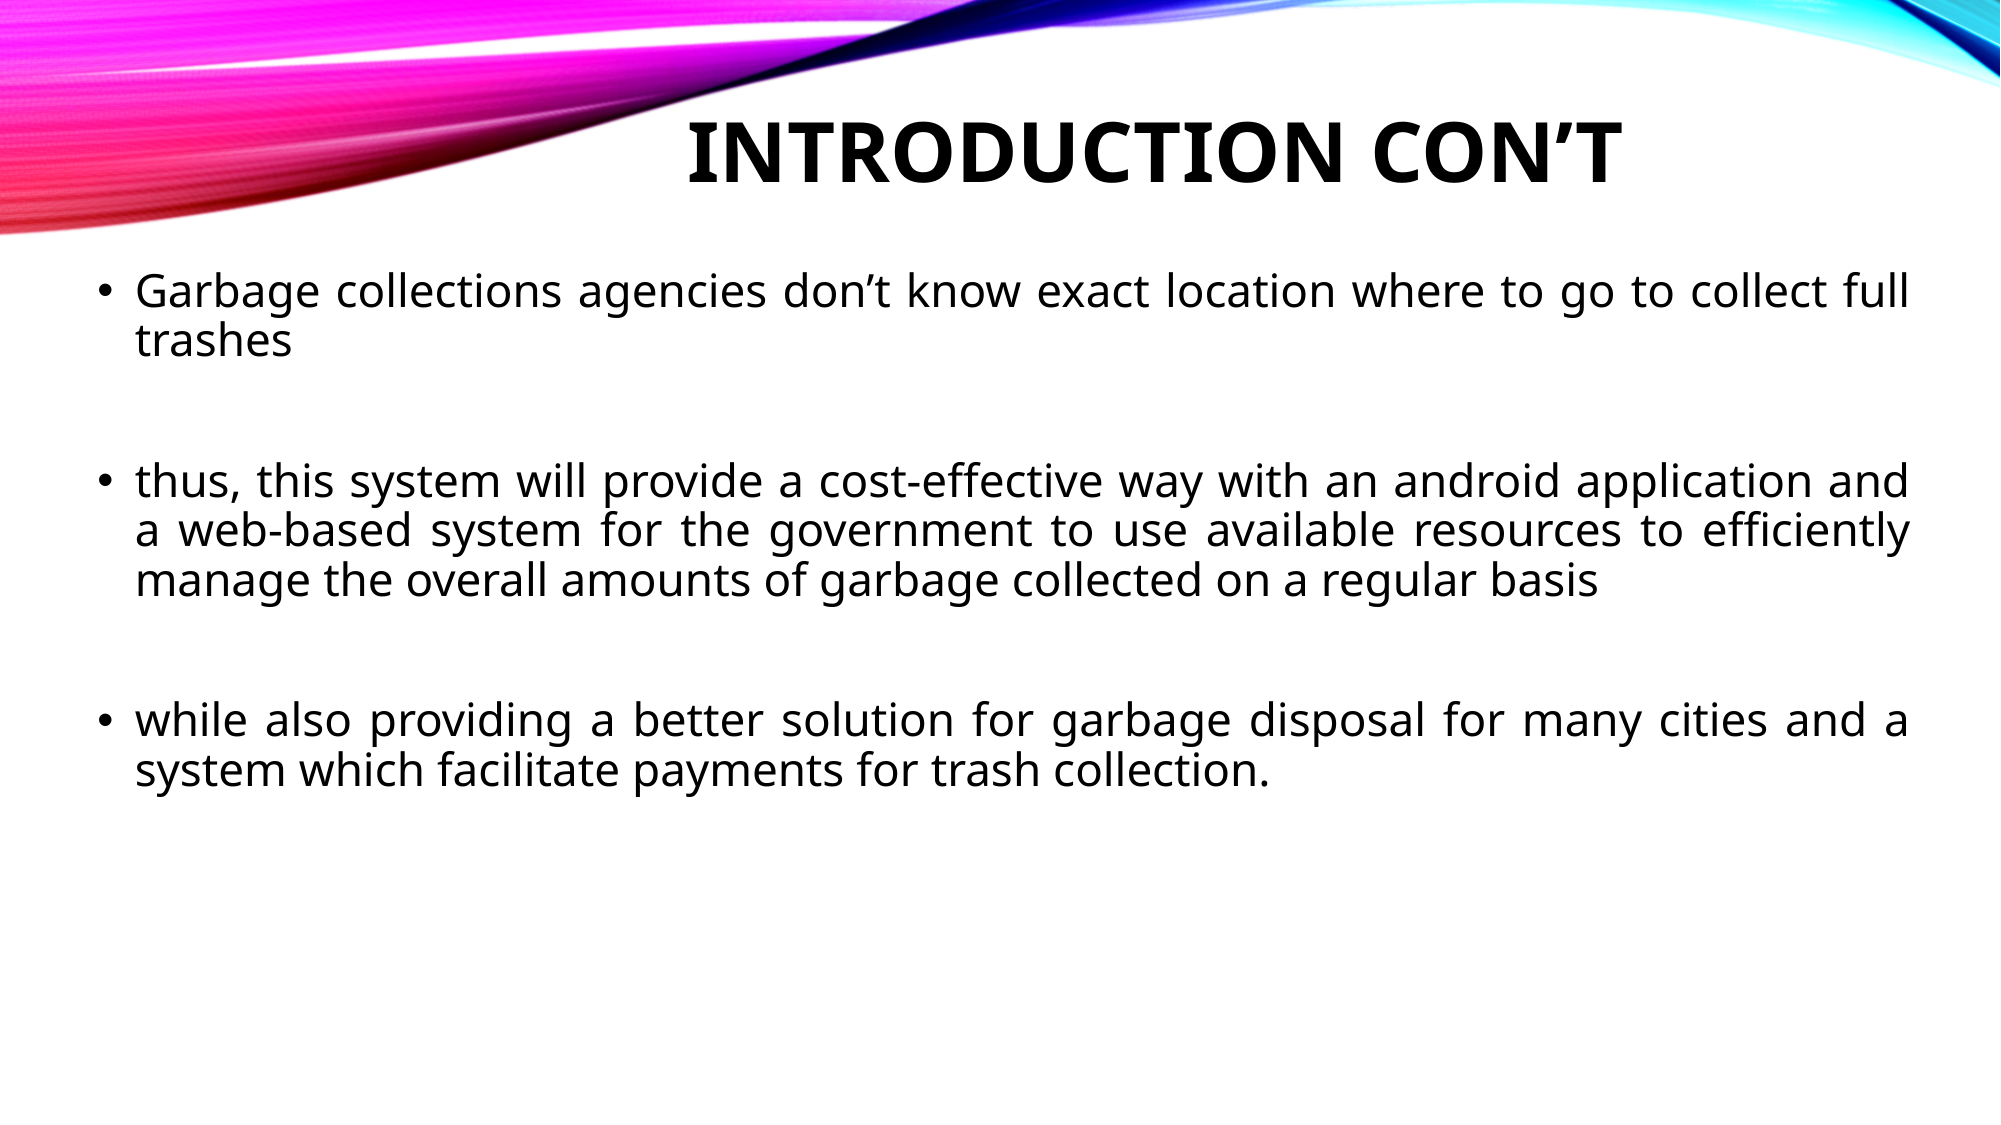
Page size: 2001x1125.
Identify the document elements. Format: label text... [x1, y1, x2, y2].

picture [1890, 0, 2000, 75]
picture [1910, 0, 2000, 45]
picture [0, 0, 2000, 237]
title INTRODUCTION CON’T [424, 50, 1887, 260]
list Garbage collections agencies don’t know exact location where to go to collect full trashes thus, this system will provide a cost-effective way with an android application and a web-based system for the government to use available resources to efficiently manage the overall amounts of garbage collected on a regular basis while also providing a better solution for garbage disposal for many cities and a system which facilitate payments for trash collection. [82, 260, 1927, 1031]
